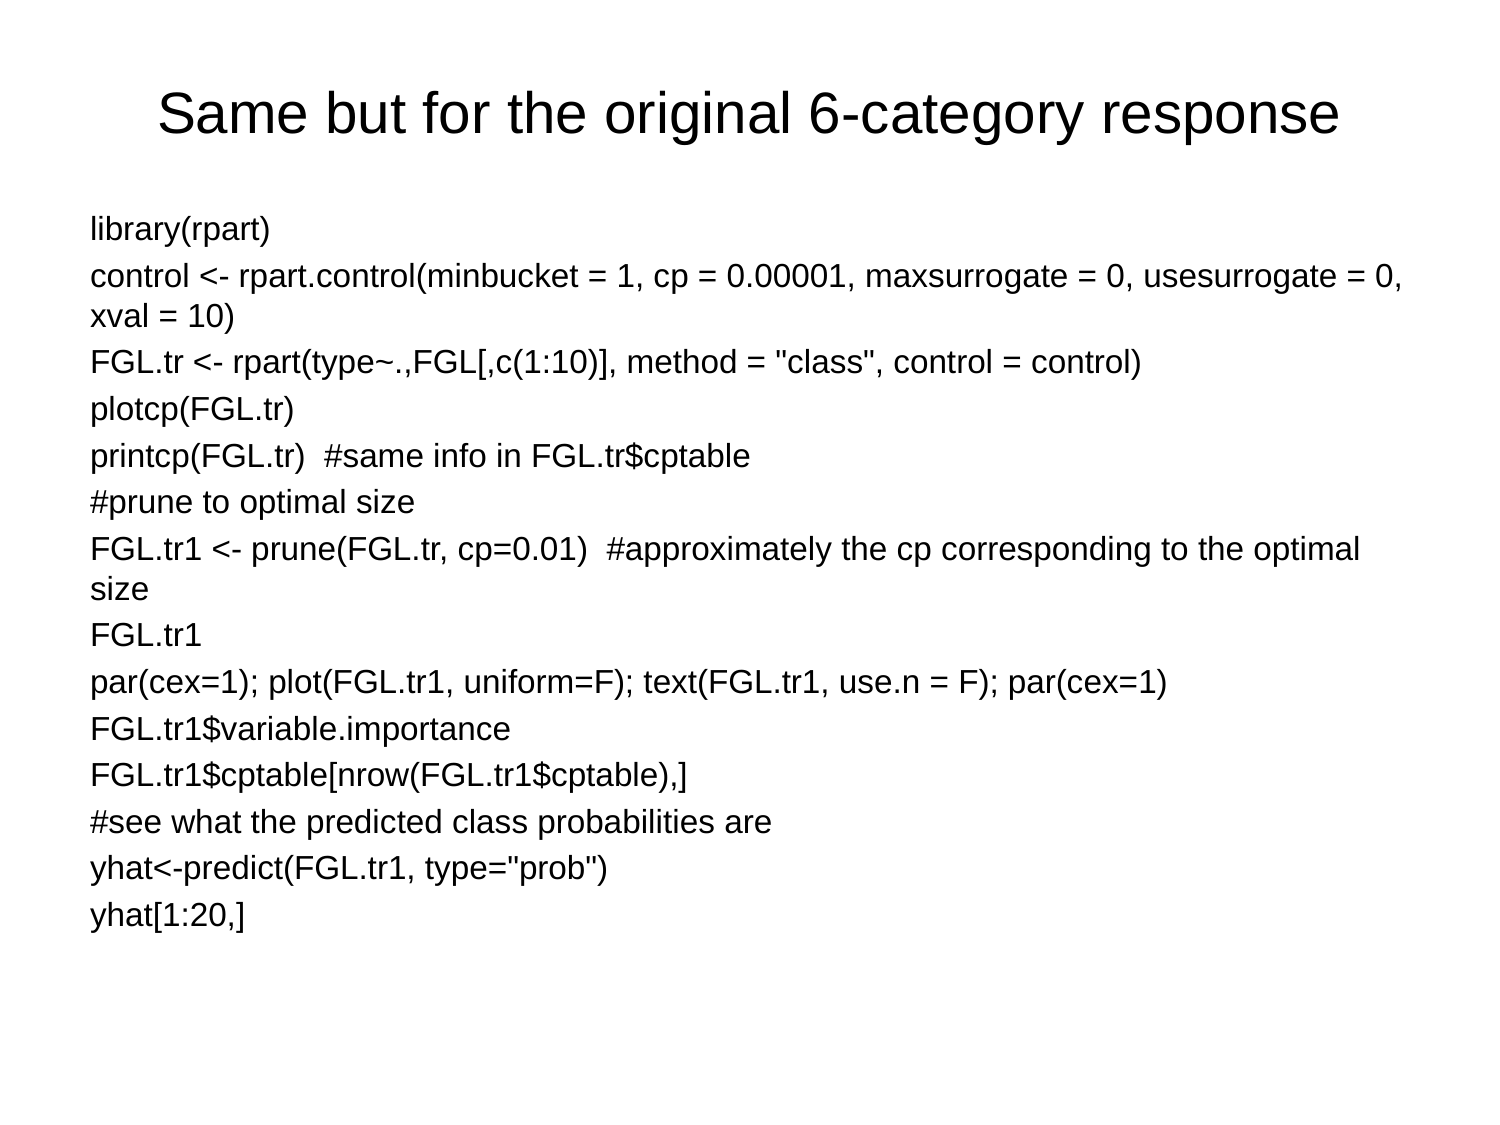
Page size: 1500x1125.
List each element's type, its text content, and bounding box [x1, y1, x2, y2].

list library(rpart) control <- rpart.control(minbucket = 1, cp = 0.00001, maxsurrogate = 0, usesurrogate = 0, xval = 10) FGL.tr <- rpart(type~.,FGL[,c(1:10)], method = "class", control = control) plotcp(FGL.tr) printcp(FGL.tr) #same info in FGL.tr$cptable #prune to optimal size FGL.tr1 <- prune(FGL.tr, cp=0.01) #approximately the cp corresponding to the optimal size FGL.tr1 par(cex=1); plot(FGL.tr1, uniform=F); text(FGL.tr1, use.n = F); par(cex=1) FGL.tr1$variable.importance FGL.tr1$cptable[nrow(FGL.tr1$cptable),] #see what the predicted class probabilities are yhat<-predict(FGL.tr1, type="prob") yhat[1:20,] [74, 199, 1426, 1051]
title Same but for the original 6-category response [74, 44, 1426, 176]
